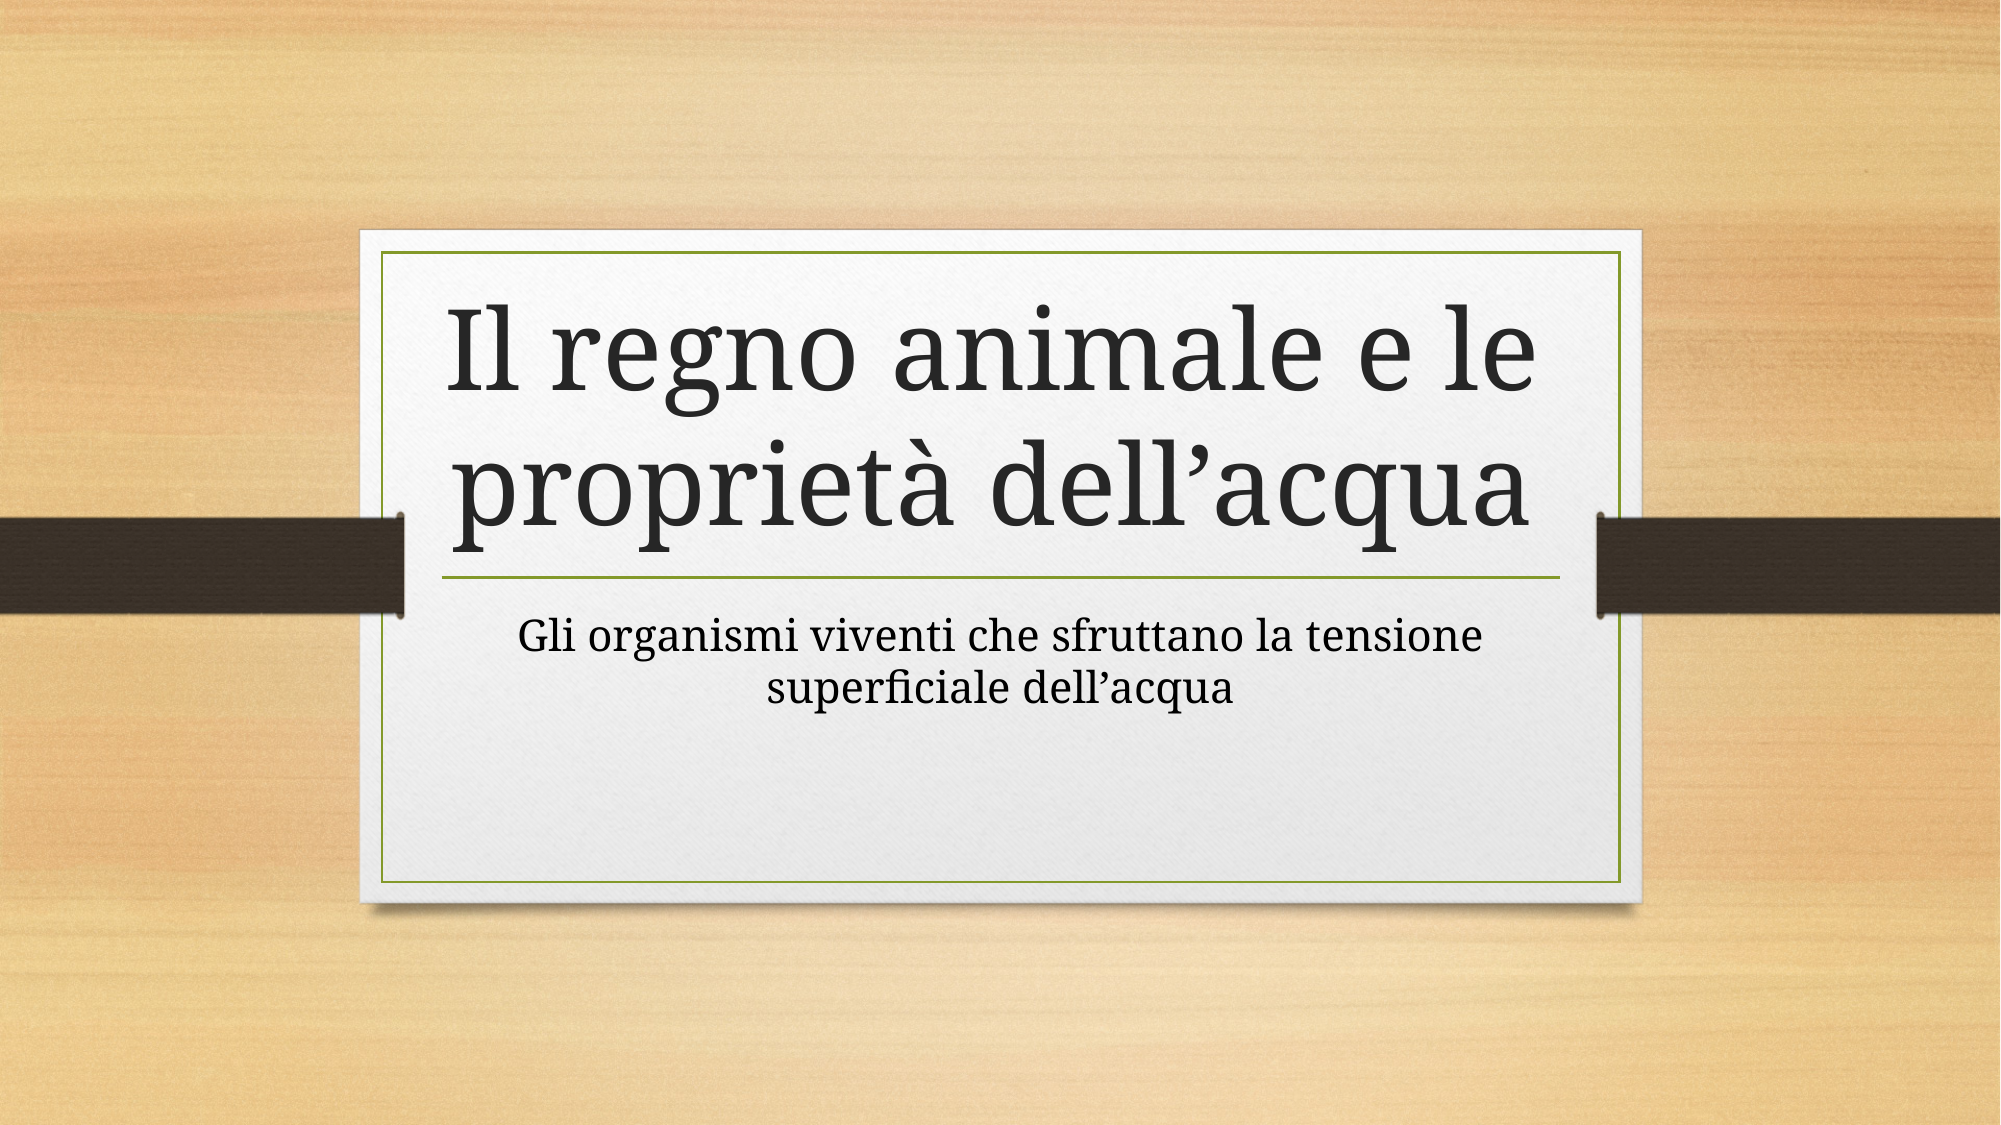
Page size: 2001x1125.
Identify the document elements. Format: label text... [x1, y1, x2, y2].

subtitle Gli organismi viventi che sfruttano la tensione superficiale dell’acqua [441, 600, 1560, 817]
title Il regno animale e le proprietà dell’acqua [426, 315, 1560, 556]
picture [0, 0, 2001, 1125]
